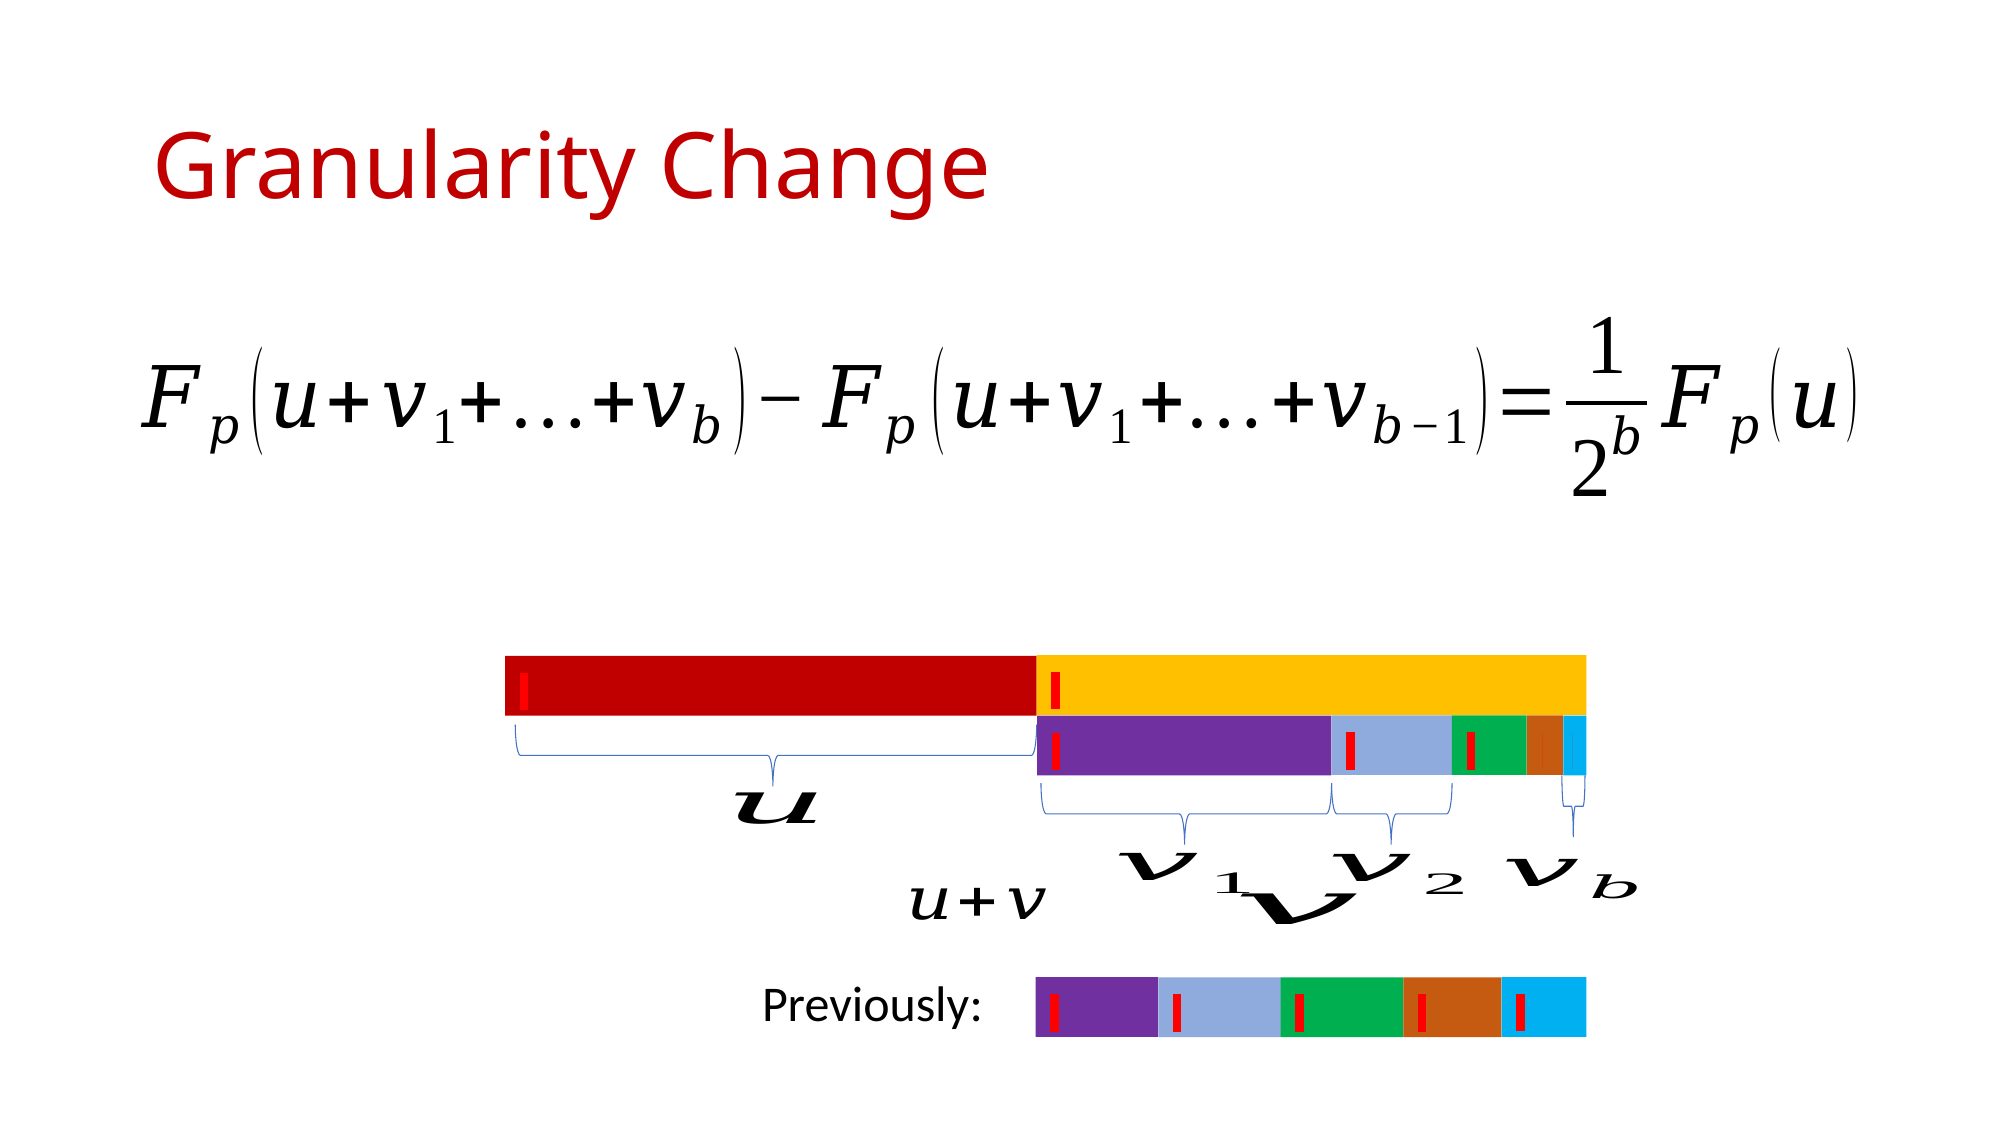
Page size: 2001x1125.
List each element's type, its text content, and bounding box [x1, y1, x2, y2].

text_box Previously: [747, 964, 1037, 1040]
text_box [1040, 783, 1332, 845]
text_box [1331, 715, 1451, 775]
text_box [1036, 655, 1587, 715]
text_box [1563, 715, 1587, 776]
text_box [1280, 977, 1403, 1038]
text_box [1501, 977, 1587, 1037]
text_box [505, 655, 1037, 716]
text_box [1451, 715, 1526, 775]
text_box [514, 724, 1037, 787]
text_box [1561, 775, 1586, 838]
text_box [1158, 977, 1280, 1038]
text_box [1035, 977, 1158, 1037]
title Granularity Change [137, 59, 1863, 278]
text_box [1037, 715, 1332, 776]
text_box [1403, 977, 1502, 1038]
text_box [1331, 783, 1453, 845]
text_box [1526, 715, 1563, 775]
